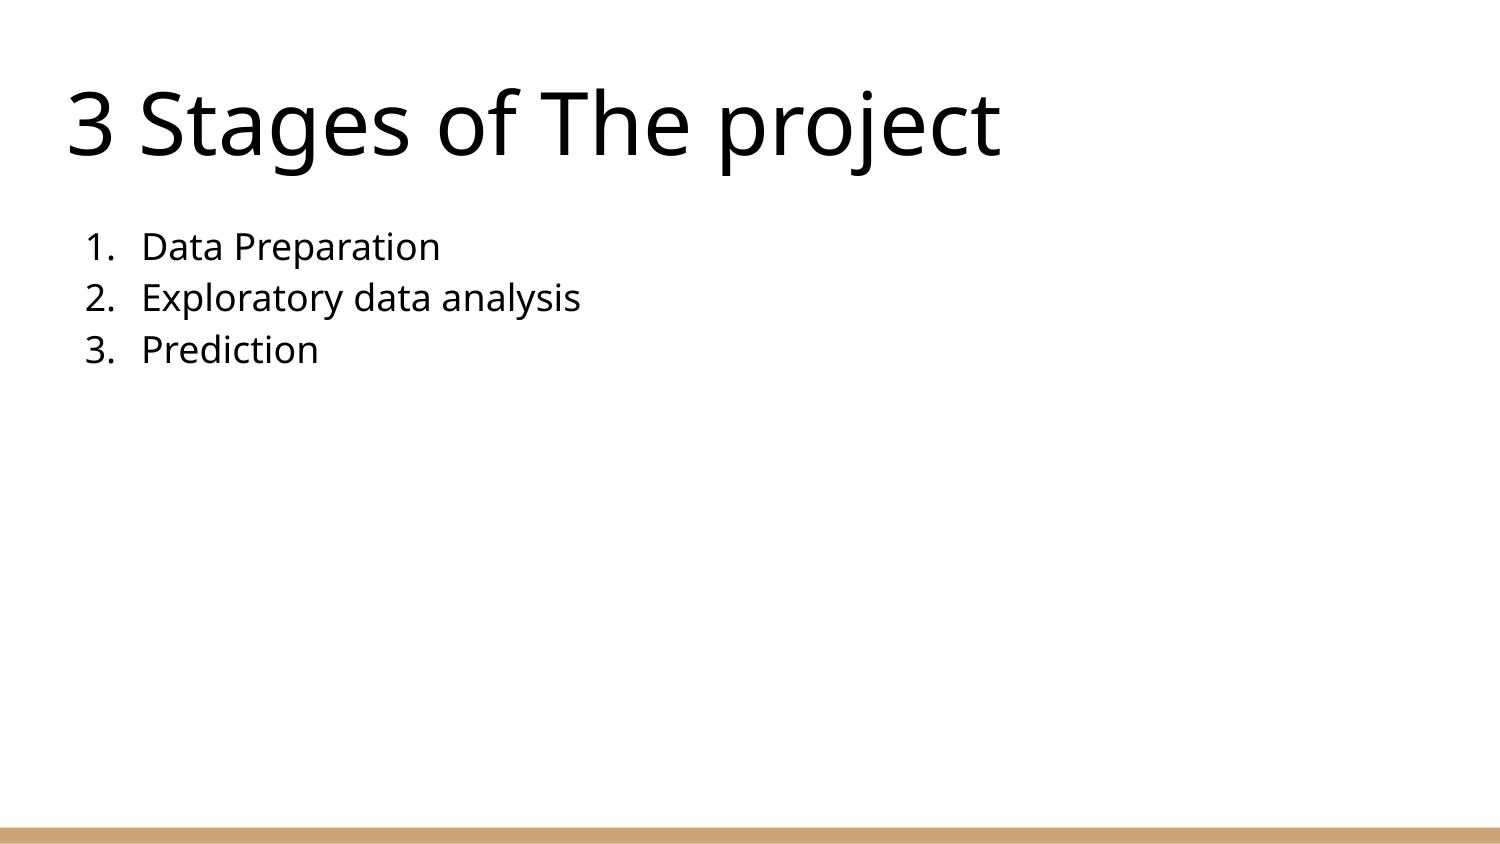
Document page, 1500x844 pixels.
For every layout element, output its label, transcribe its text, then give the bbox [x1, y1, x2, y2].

list Data Preparation Exploratory data analysis Prediction [51, 200, 1449, 752]
title 3 Stages of The project [51, 51, 1449, 189]
